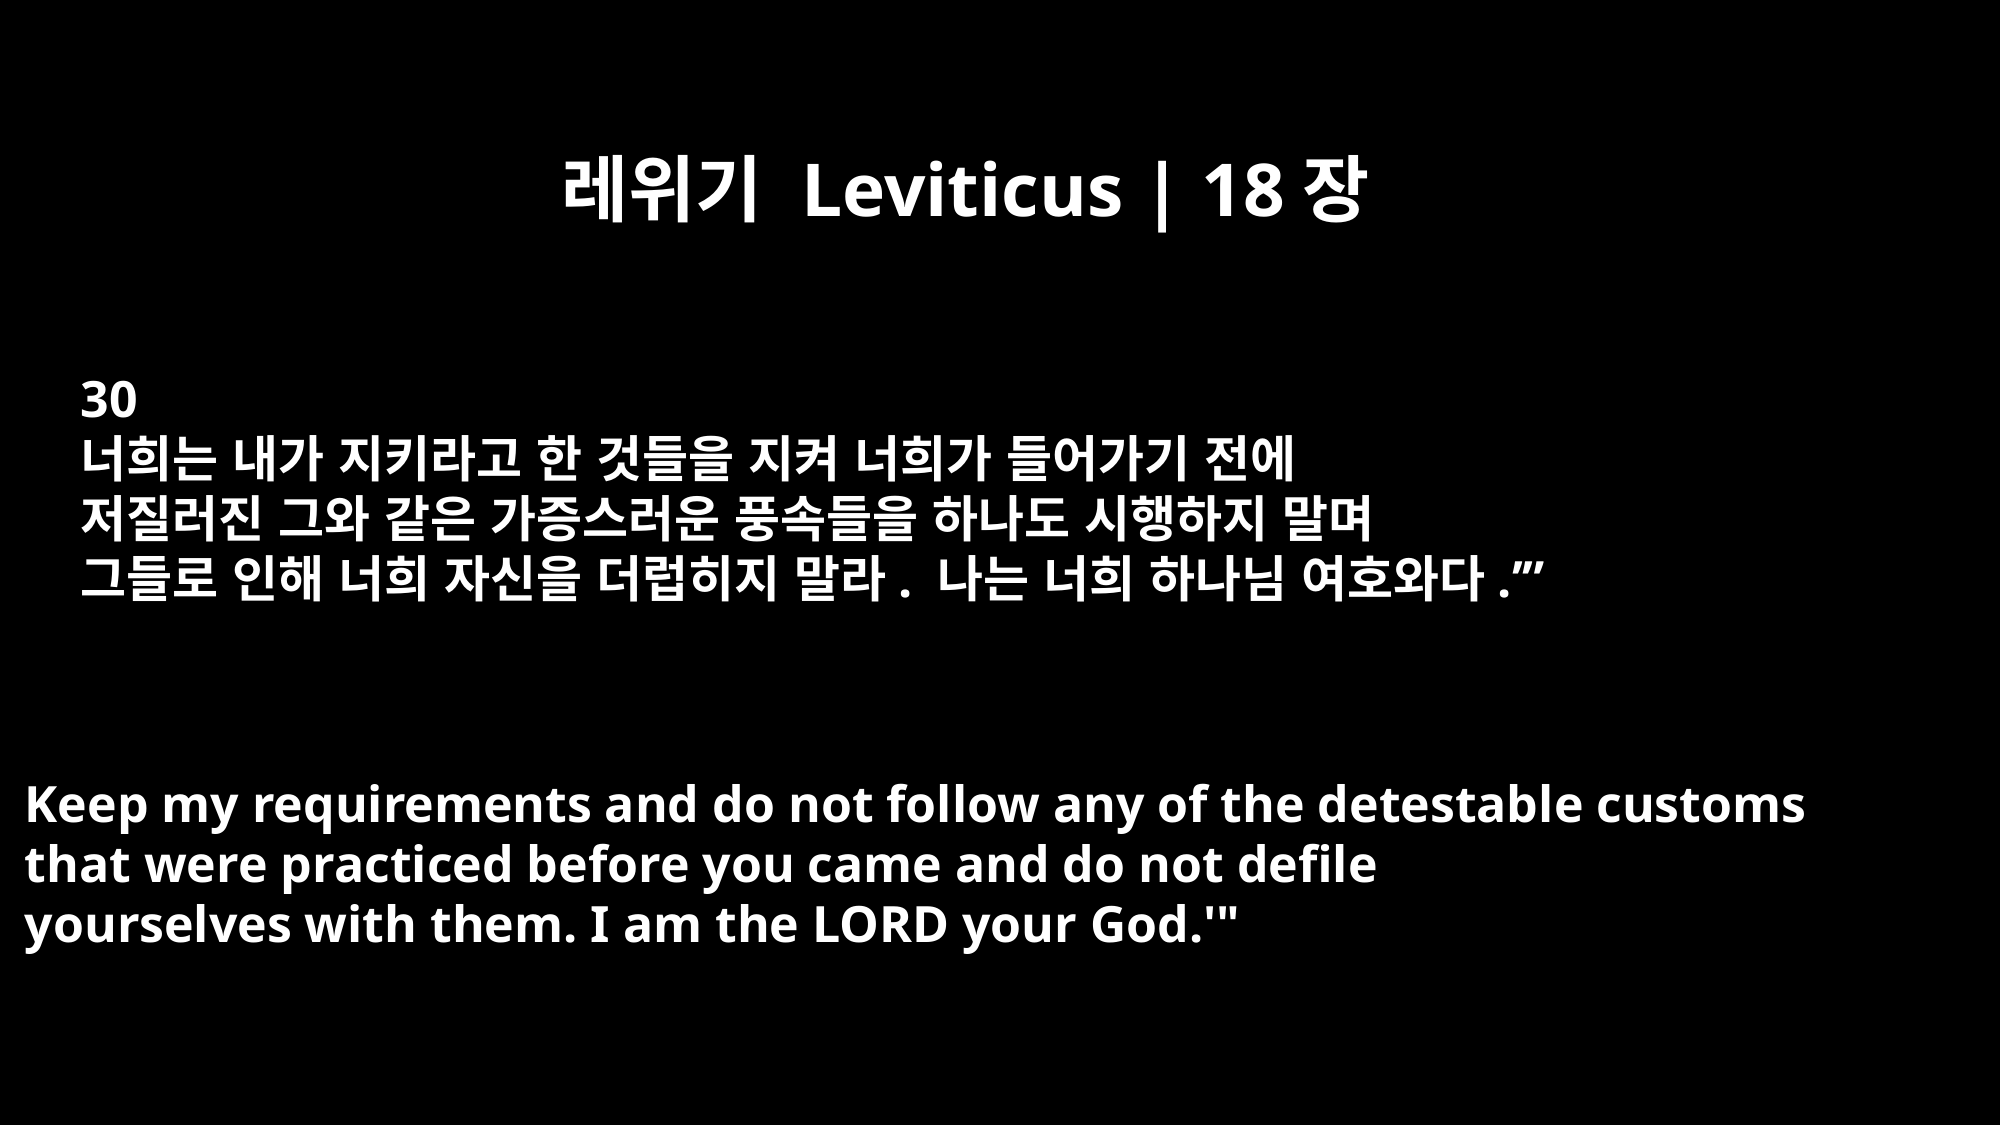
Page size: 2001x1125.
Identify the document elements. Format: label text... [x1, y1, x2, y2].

text_box 레위기 Leviticus | 18장 [546, 136, 1386, 239]
text_box Keep my requirements and do not follow any of the detestable customs that were practiced before you came and do not defile yourselves with them. I am the LORD your God.'" [10, 764, 1835, 960]
text_box 30 너희는 내가 지키라고 한 것들을 지켜 너희가 들어가기 전에 저질러진 그와 같은 가증스러운 풍속들을 하나도 시행하지 말며 그들로 인해 너희 자신을 더럽히지 말라. 나는 너희 하나님 여호와다.’” [65, 359, 1560, 615]
